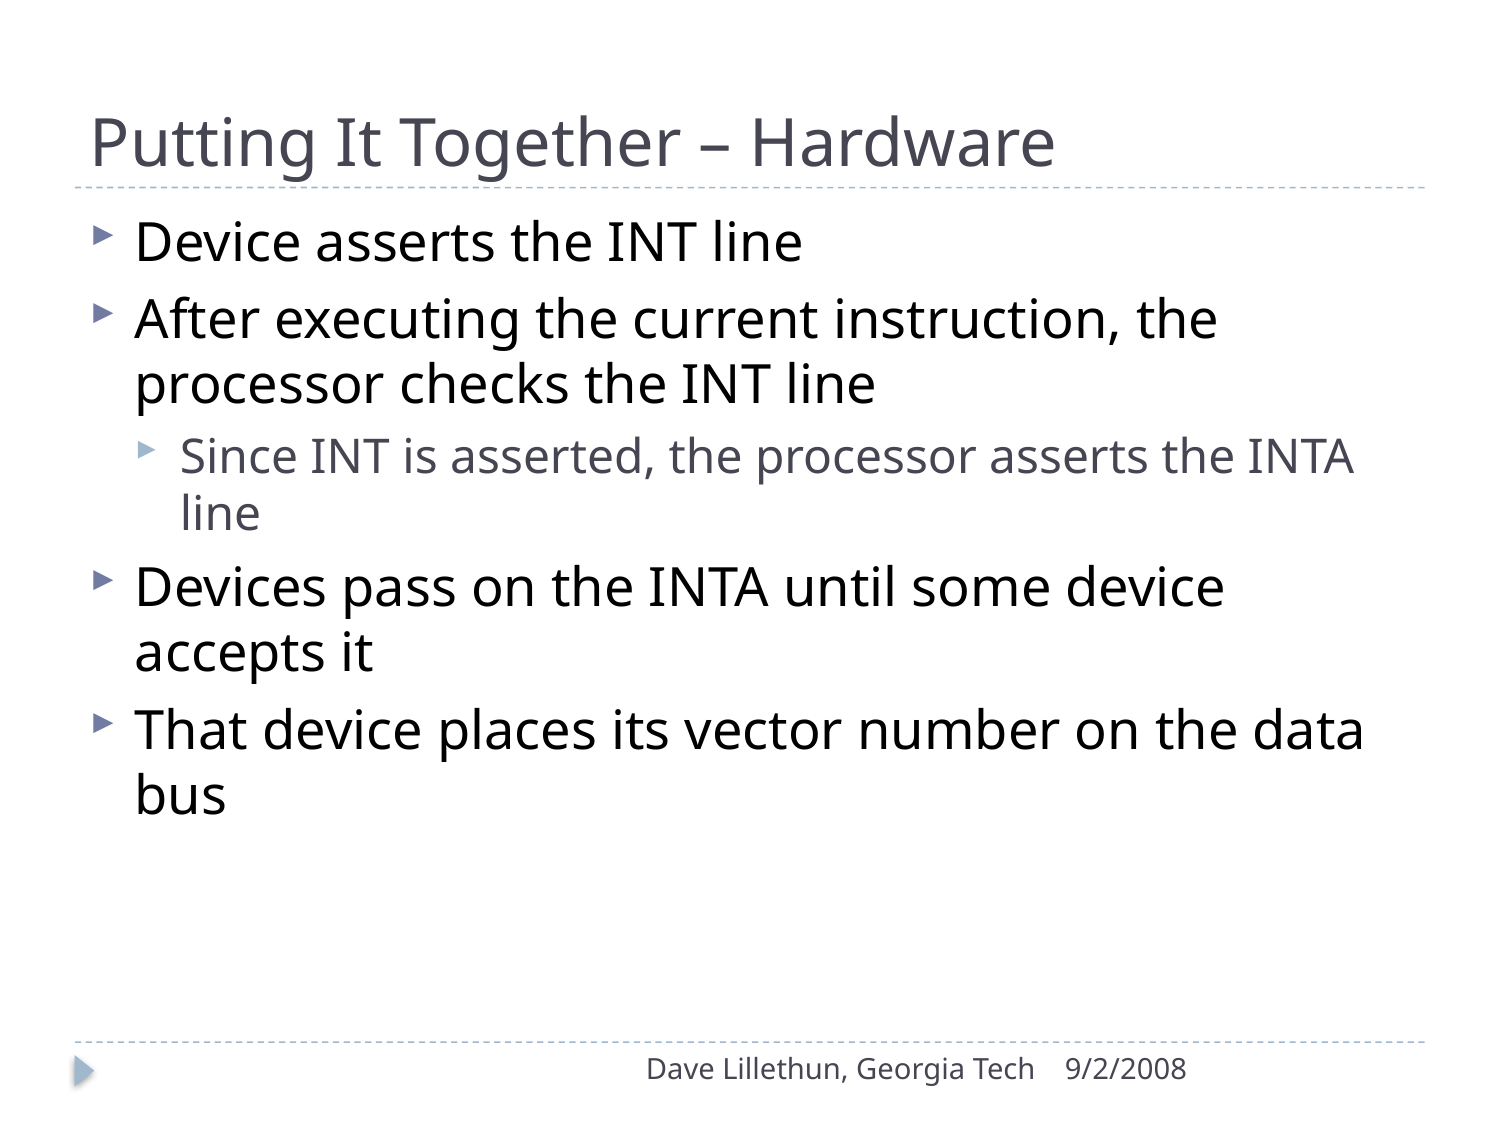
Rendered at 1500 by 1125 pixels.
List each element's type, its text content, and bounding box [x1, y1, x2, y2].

footer Dave Lillethun, Georgia Tech [475, 1042, 1051, 1103]
title Putting It Together – Hardware [75, 24, 1425, 188]
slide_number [1051, 1042, 1426, 1103]
list Device asserts the INT line After executing the current instruction, the processor checks the INT line Since INT is asserted, the processor asserts the INTA line Devices pass on the INTA until some device accepts it That device places its vector number on the data bus [75, 200, 1425, 1010]
